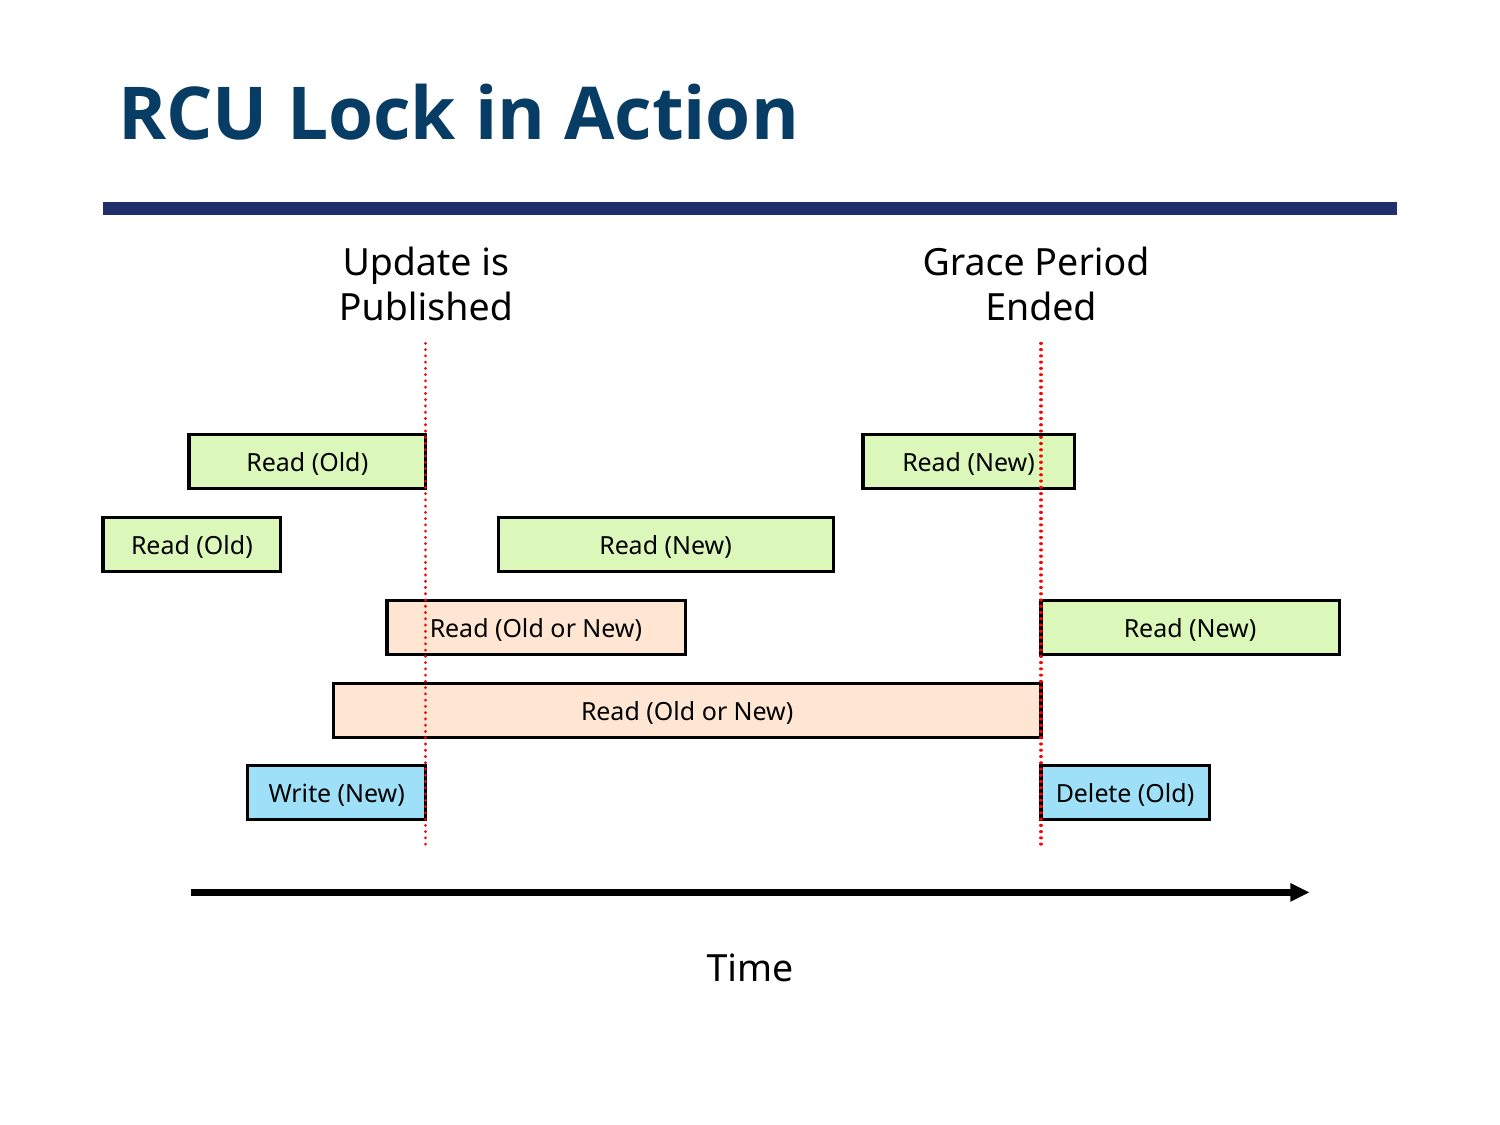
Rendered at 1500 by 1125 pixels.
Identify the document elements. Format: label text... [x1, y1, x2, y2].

text_box Read (Old) [102, 517, 282, 572]
text_box Delete (Old) [1161, 765, 1210, 821]
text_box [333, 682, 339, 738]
text_box Read (Old or New) [512, 682, 921, 738]
title RCU Lock in Action [103, 34, 1397, 197]
text_box Write (New) [247, 765, 339, 821]
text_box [339, 224, 512, 845]
text_box Read (Old) [188, 434, 339, 489]
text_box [190, 892, 1310, 997]
text_box Read (New) [862, 434, 921, 489]
text_box Read (New) [1161, 599, 1340, 655]
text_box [921, 224, 1161, 845]
text_box Read (New) [512, 517, 835, 572]
text_box Read (Old or New) [512, 599, 686, 655]
